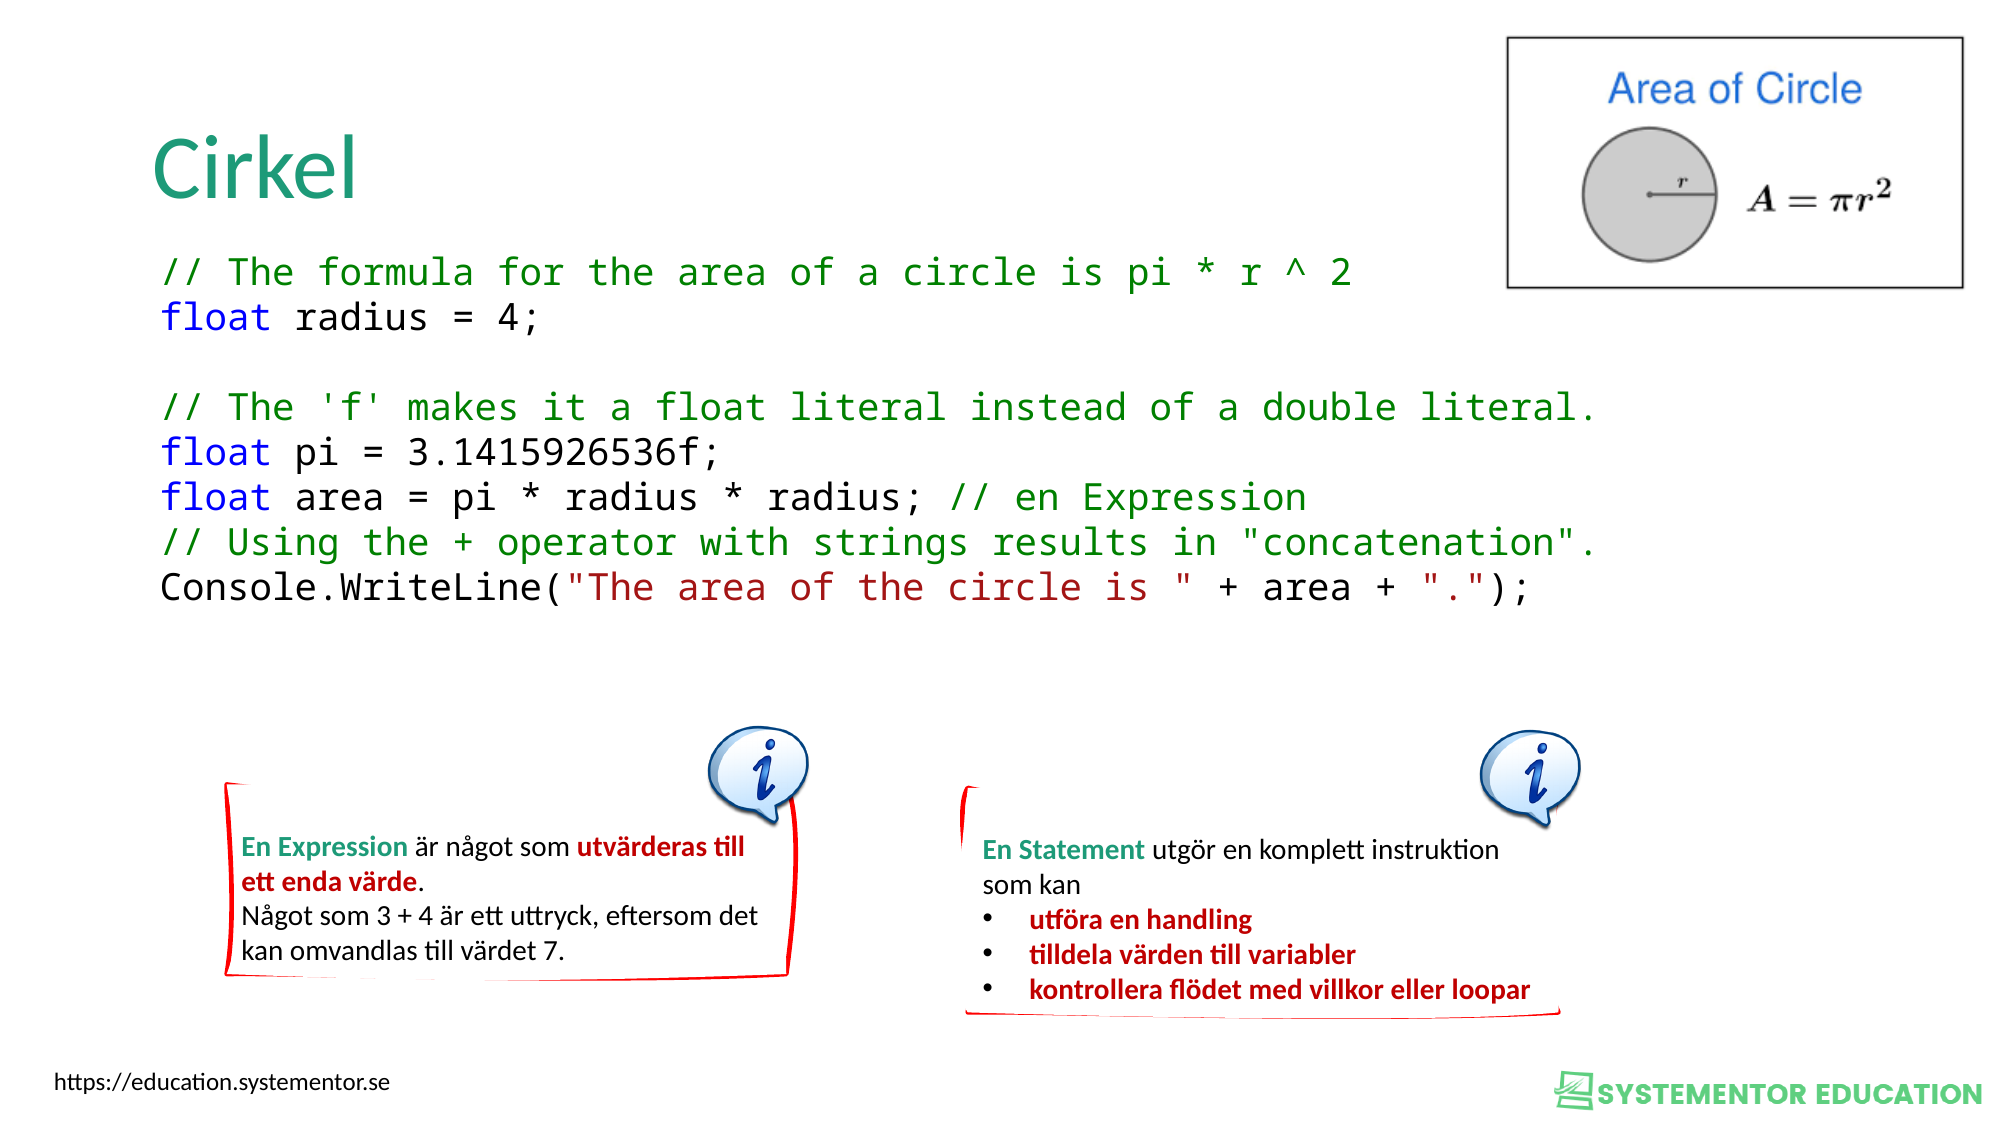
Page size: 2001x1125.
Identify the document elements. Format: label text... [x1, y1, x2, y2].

text_box En Expression är något som utvärderas till ett enda värde. Något som 3 + 4 är ett uttryck, eftersom det kan omvandlas till värdet 7. [226, 784, 796, 981]
picture [1545, 1057, 1996, 1125]
picture [1500, 31, 1971, 295]
picture [1471, 721, 1589, 840]
text_box Cirkel [137, 59, 1495, 278]
text_box En Statement utgör en komplett instruktion som kan utföra en handling tilldela värden till variabler kontrollera flödet med villkor eller loopar [956, 787, 1560, 1019]
picture [699, 718, 817, 836]
text_box https://education.systementor.se [38, 1058, 625, 1104]
text_box // The formula for the area of a circle is pi * r ^ 2 float radius = 4; // The 'f' makes it a float literal instead of a double literal. float pi = 3.1415926536f; float area = pi * radius * radius; // en Expression // Using the + operator with strings results in "concatenation". Console.WriteLine("The area of the circle is " + area + "."); [139, 278, 1903, 637]
